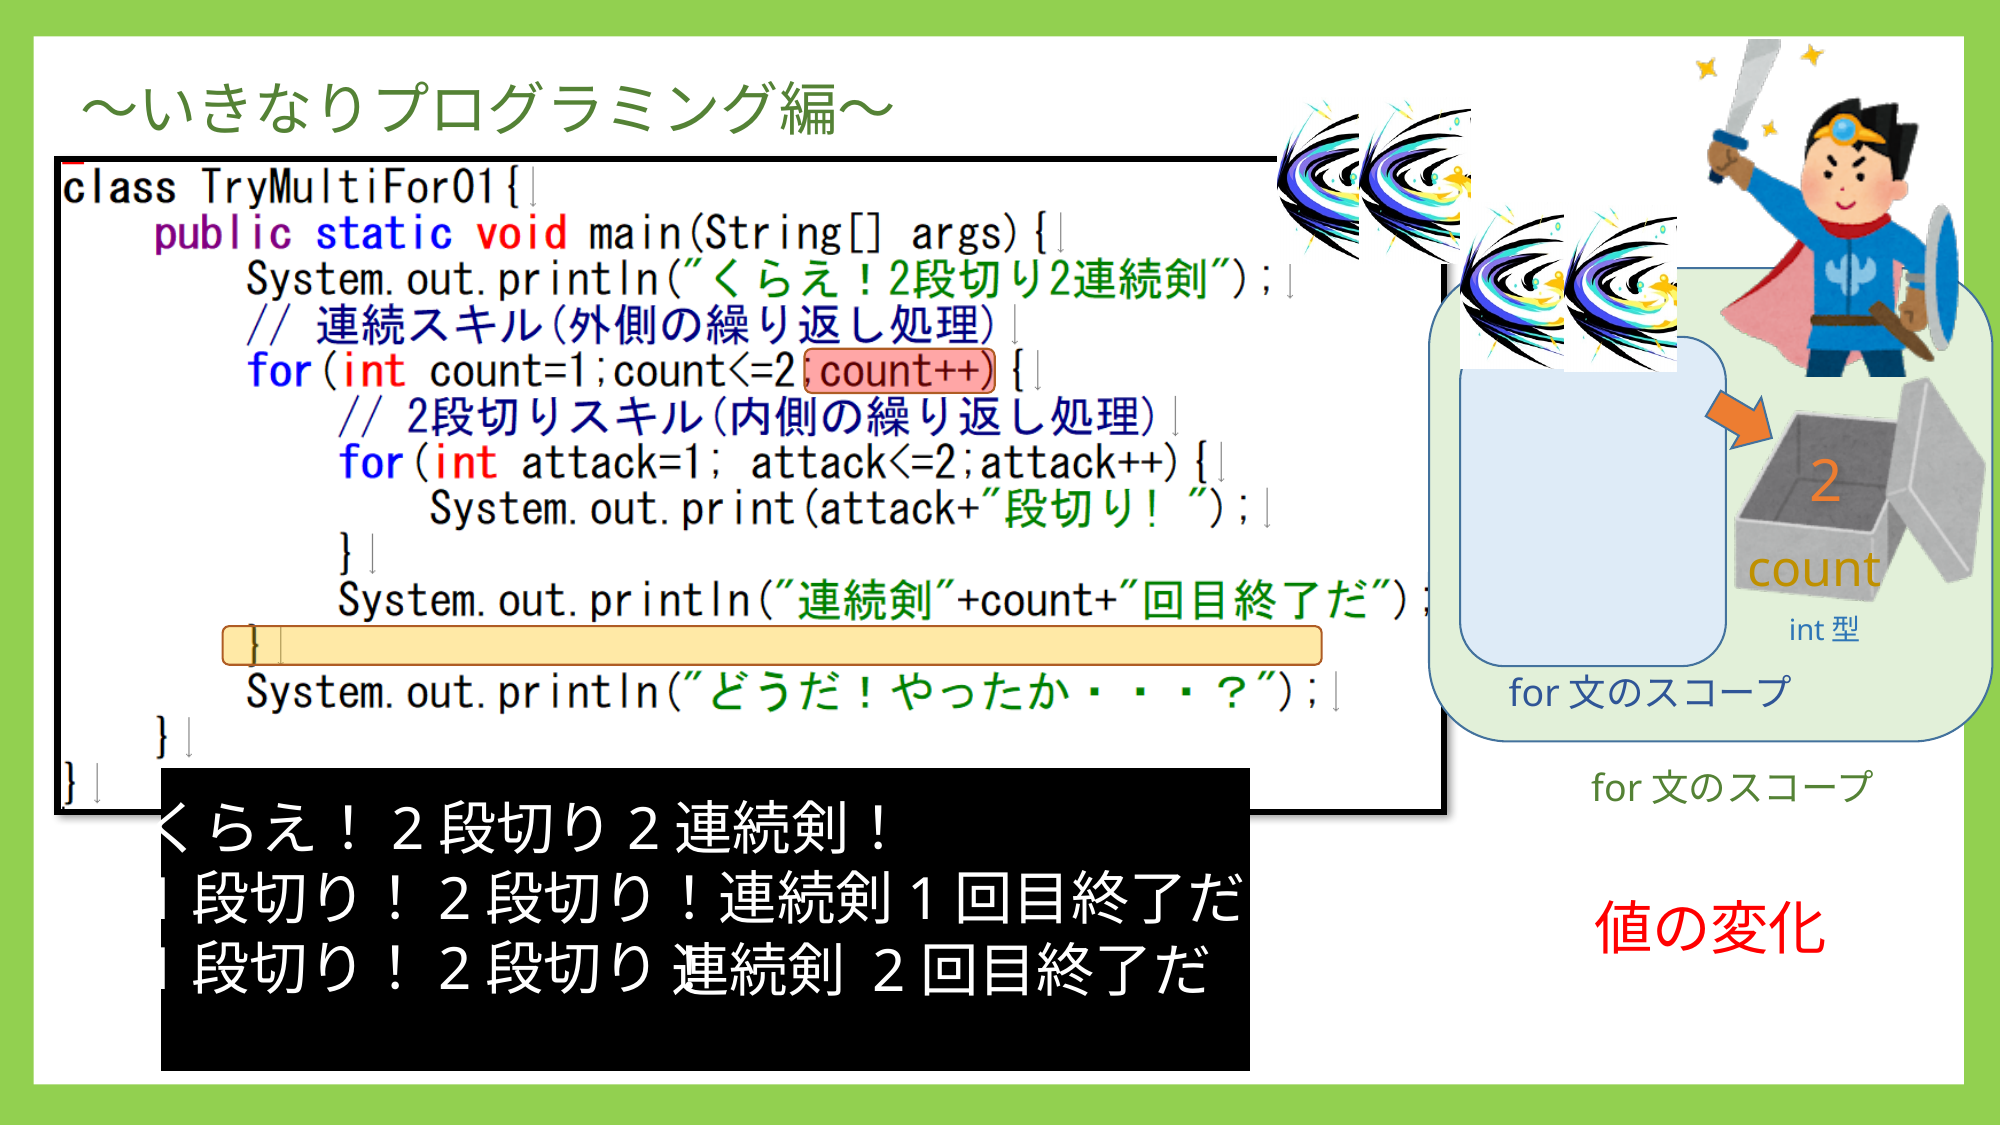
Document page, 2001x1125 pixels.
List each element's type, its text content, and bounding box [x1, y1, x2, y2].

text_box [1704, 389, 1726, 430]
text_box 値の変化 [1579, 884, 1843, 969]
text_box [1441, 283, 1994, 743]
text_box 連続剣 2回目終了だ [656, 925, 1227, 1010]
picture [60, 39, 2000, 809]
text_box for文のスコープ [1576, 756, 1889, 817]
text_box くらえ！2段切り2連続剣！ 1段切り！2段切り！連続剣1回目終了だ 1段切り！2段切り！ [129, 809, 1261, 1009]
text_box int型 [1773, 630, 1876, 654]
text_box [161, 1009, 1250, 1071]
text_box ～いきなりプログラミング編～ [65, 64, 911, 150]
text_box [1459, 369, 1727, 666]
text_box for文のスコープ [1493, 661, 1807, 721]
